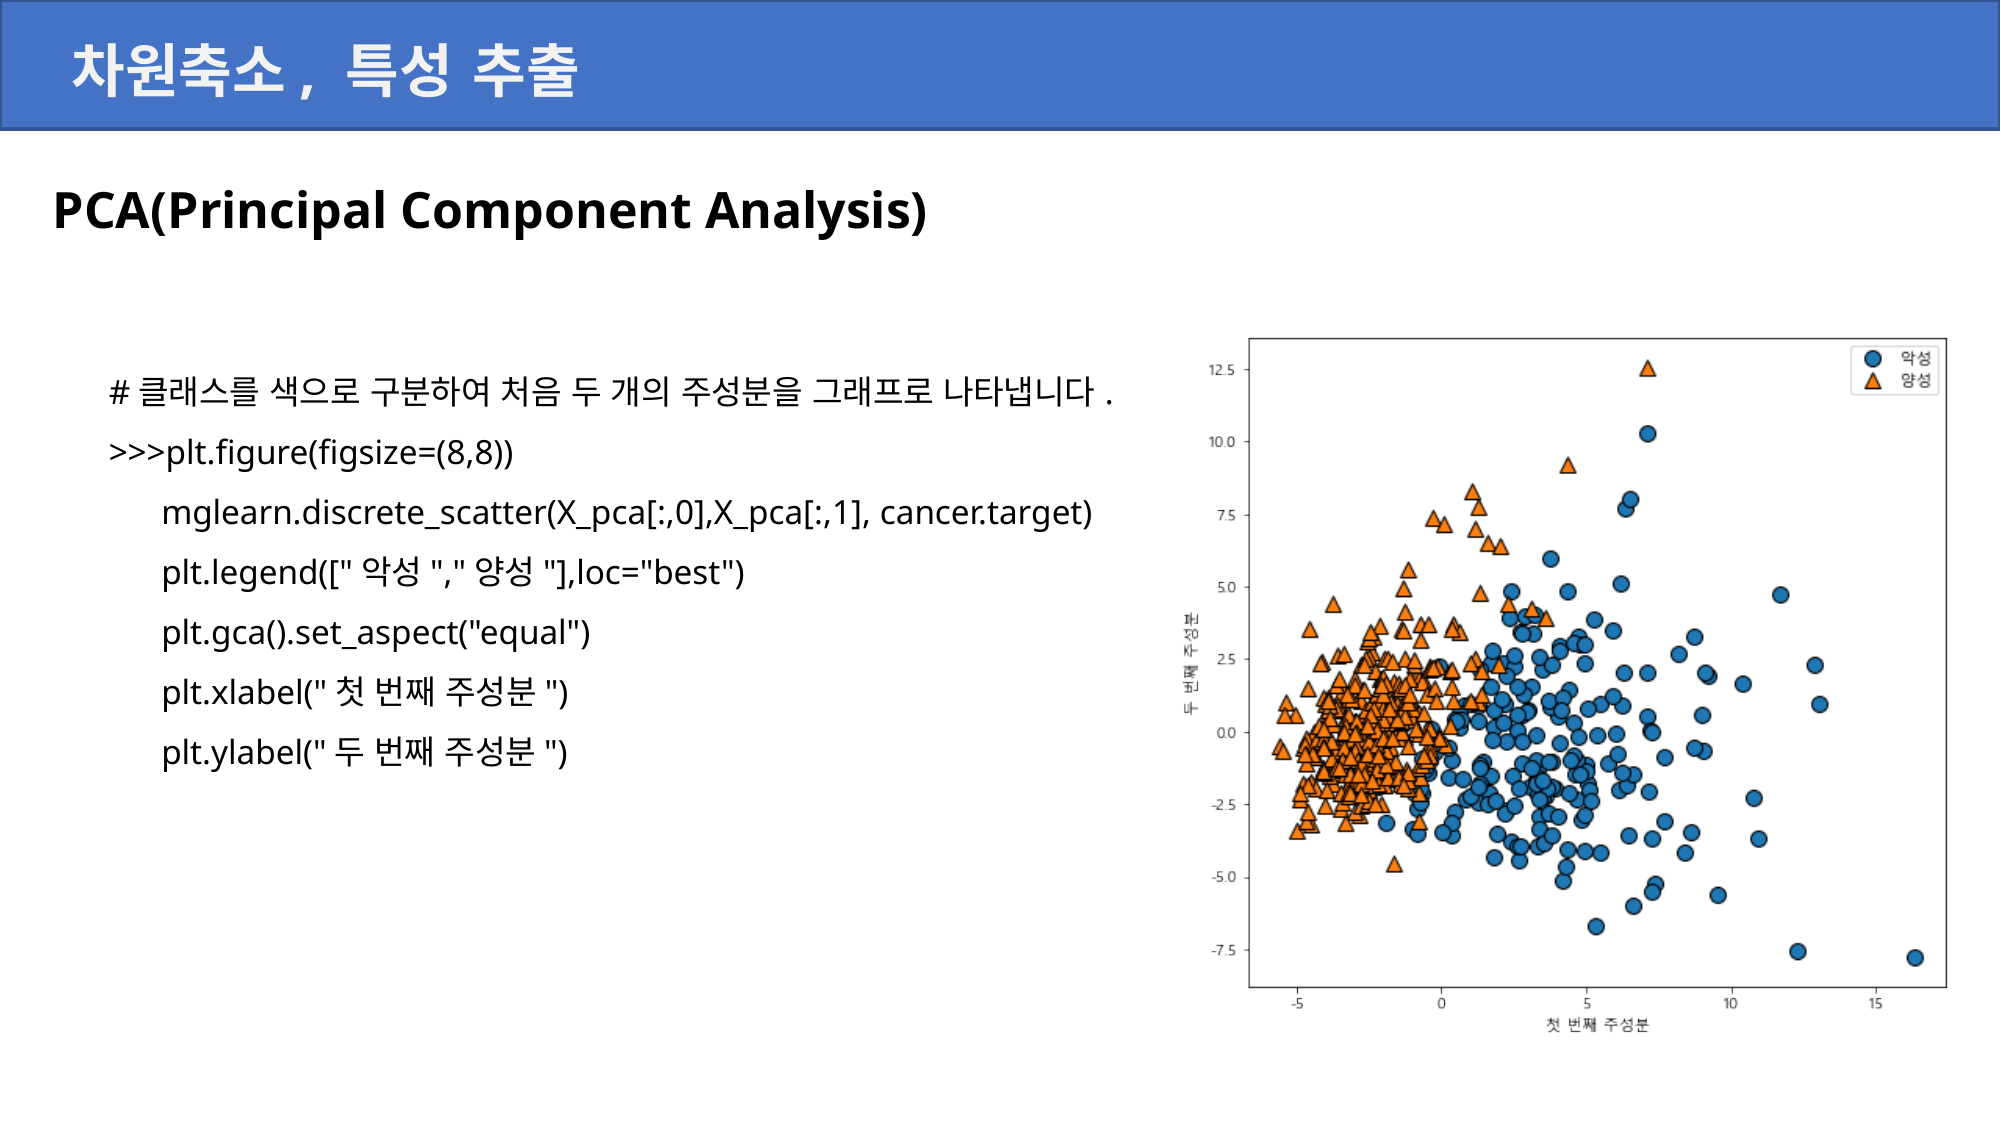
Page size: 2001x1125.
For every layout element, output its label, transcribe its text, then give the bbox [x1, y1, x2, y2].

text_box #클래스를 색으로 구분하여 처음 두 개의 주성분을 그래프로 나타냅니다. >>>plt.figure(figsize=(8,8)) mglearn.discrete_scatter(X_pca[:,0],X_pca[:,1], cancer.target) plt.legend(["악성","양성"],loc="best") plt.gca().set_aspect("equal") plt.xlabel("첫 번째 주성분") plt.ylabel("두 번째 주성분") [93, 344, 1129, 839]
text_box PCA(Principal Component Analysis) [38, 171, 944, 247]
picture [1175, 327, 1958, 1045]
text_box 차원축소, 특성 추출 [56, 27, 595, 112]
text_box [0, 0, 2000, 130]
